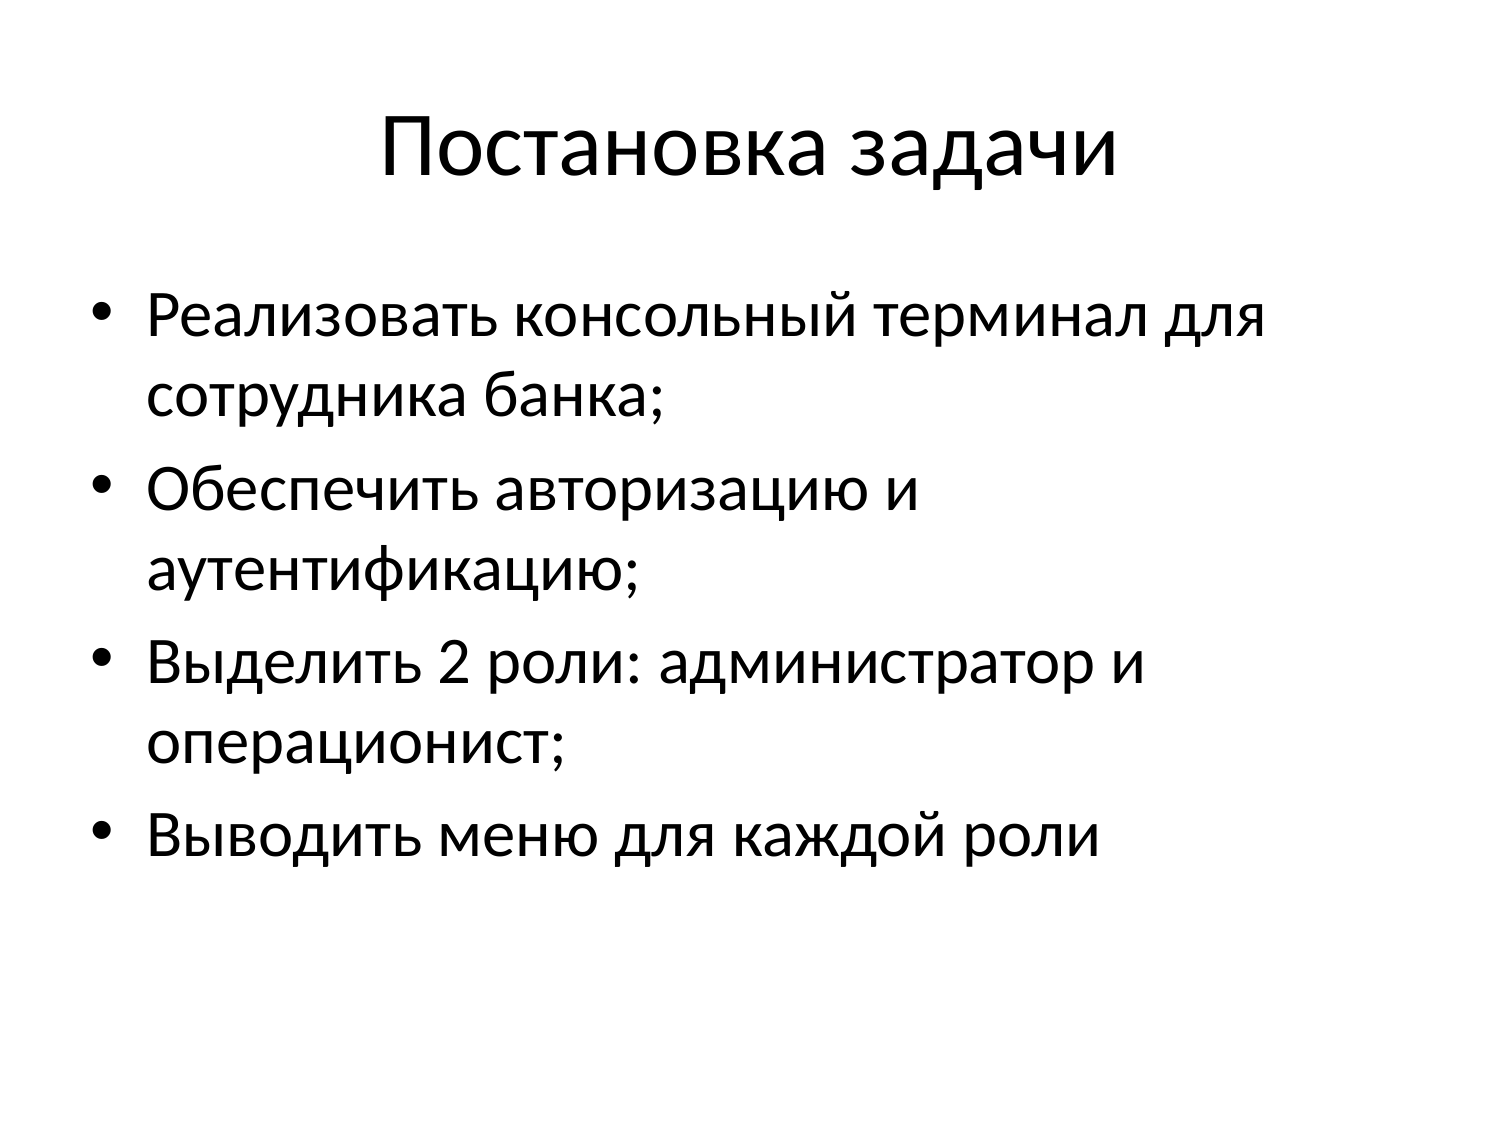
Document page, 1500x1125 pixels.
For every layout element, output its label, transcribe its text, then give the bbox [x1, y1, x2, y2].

title Постановка задачи [75, 45, 1425, 233]
list Реализовать консольный терминал для сотрудника банка; Обеспечить авторизацию и аутентификацию; Выделить 2 роли: администратор и операционист; Выводить меню для каждой роли [75, 262, 1425, 1005]
